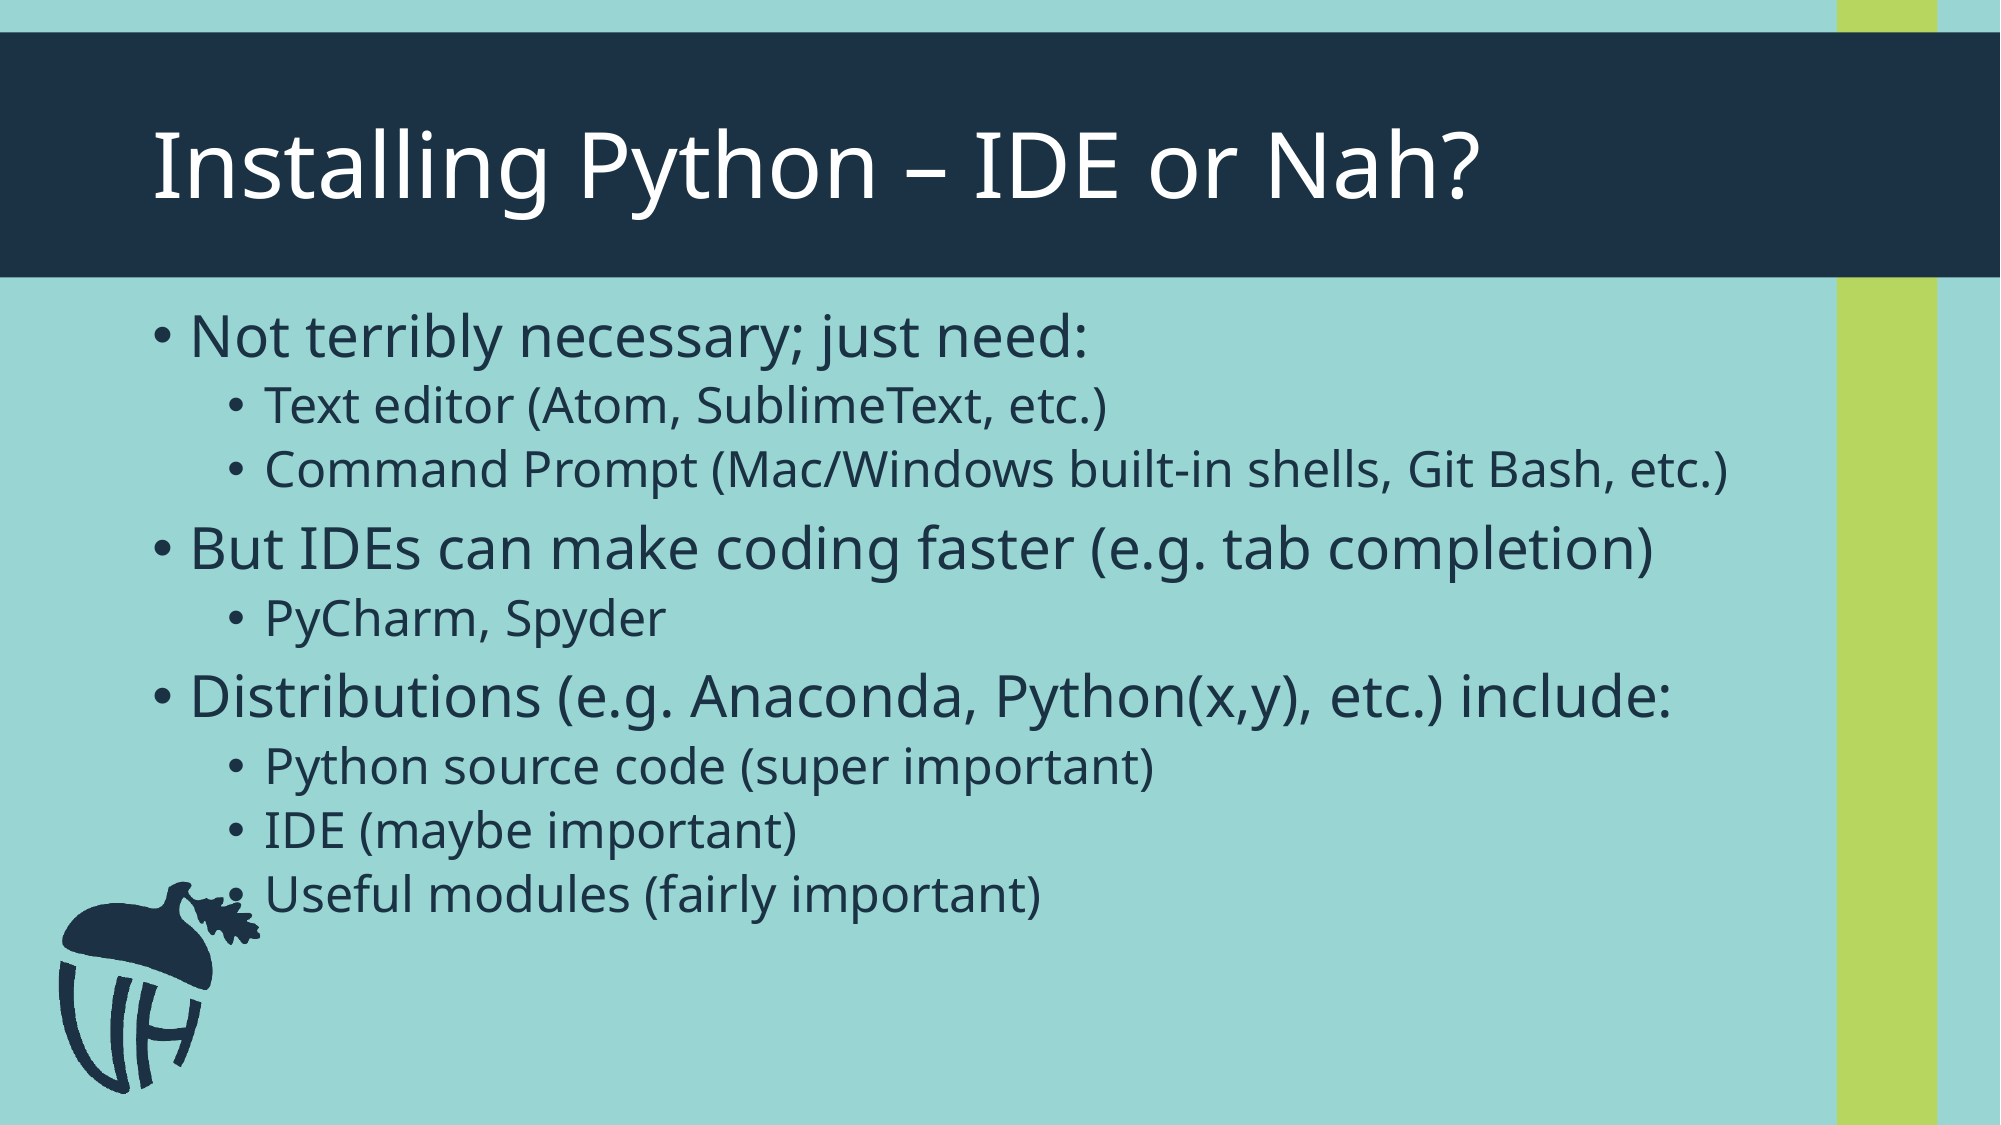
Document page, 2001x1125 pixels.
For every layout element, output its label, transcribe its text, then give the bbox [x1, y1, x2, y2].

picture [0, 850, 275, 1125]
list Not terribly necessary; just need: Text editor (Atom, SublimeText, etc.) Command Prompt (Mac/Windows built-in shells, Git Bash, etc.) But IDEs can make coding faster (e.g. tab completion) PyCharm, Spyder Distributions (e.g. Anaconda, Python(x,y), etc.) include: Python source code (super important) IDE (maybe important) Useful modules (fairly important) [137, 299, 1863, 1014]
title Installing Python – IDE or Nah? [137, 59, 1863, 278]
